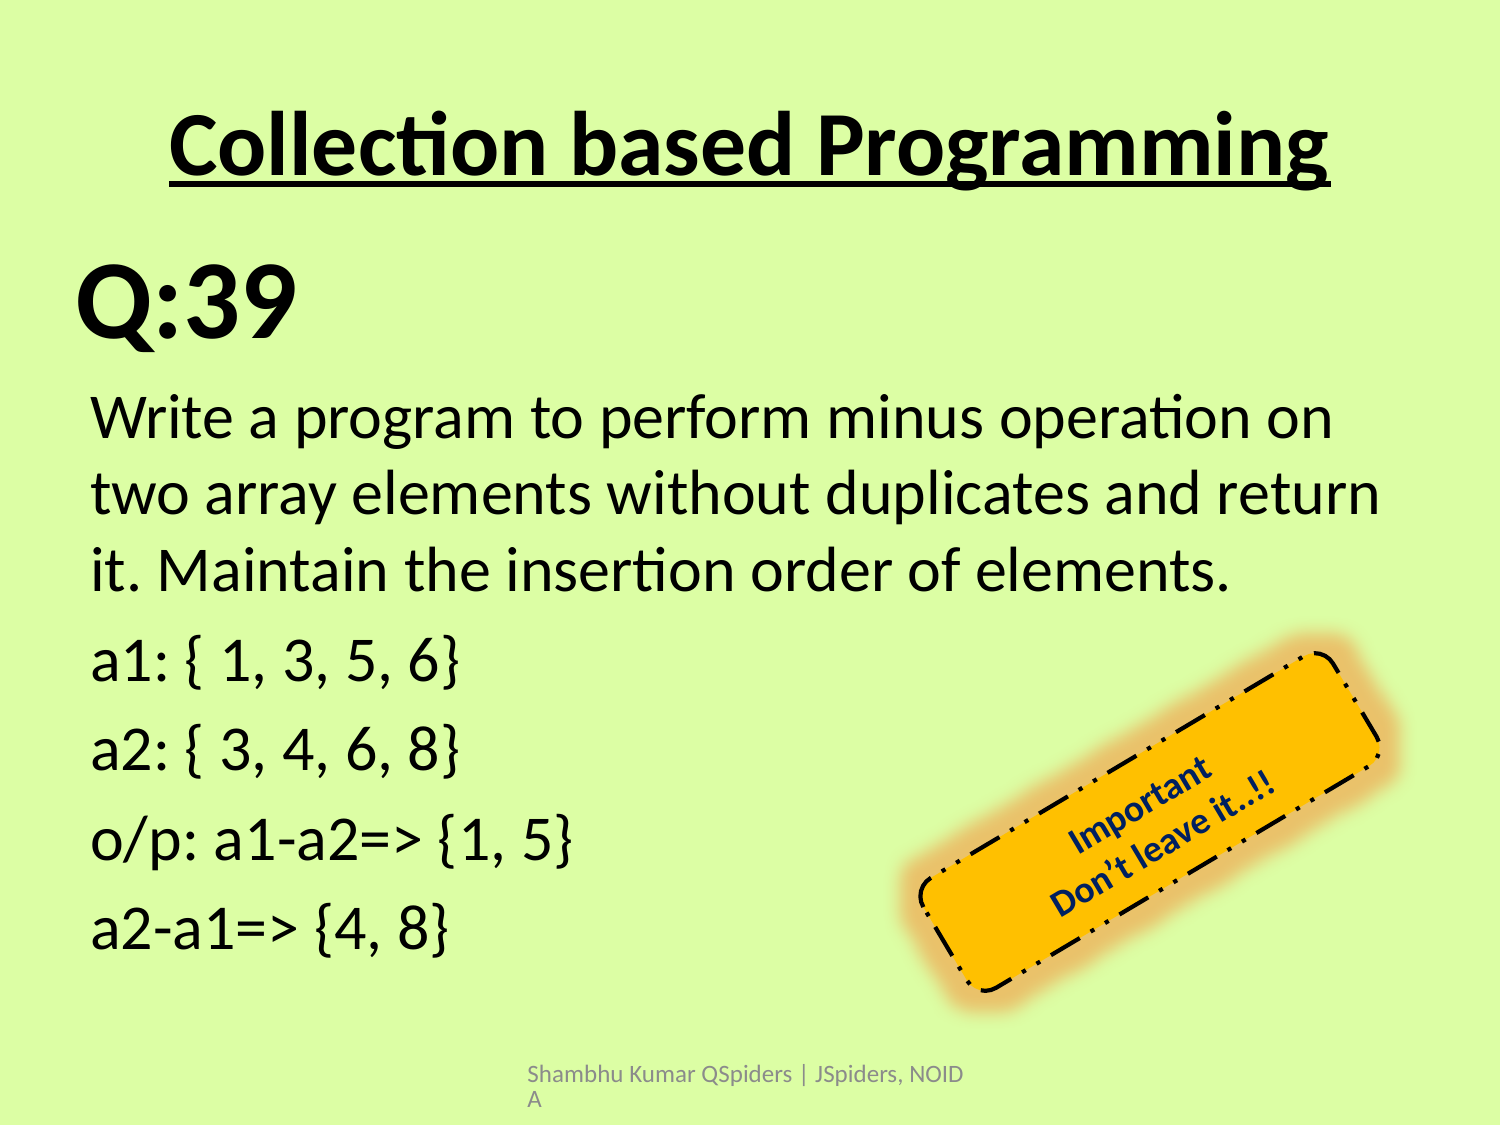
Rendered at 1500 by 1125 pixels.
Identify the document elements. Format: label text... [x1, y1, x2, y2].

text_box Important Don’t leave it..!! [918, 651, 1381, 993]
slide_number Q:39 [897, 630, 1403, 1015]
slide_number Q:53 [905, 638, 1395, 1008]
title Collection based Programming [75, 45, 1425, 187]
title Collection based Programming [908, 641, 1392, 1004]
slide_number Q:39 [50, 200, 313, 388]
footer Shambhu Kumar QSpiders | JSpiders, NOIDA [890, 623, 1410, 1022]
list Write a program to perform minus operation on two array elements without duplicates and return it. Maintain the insertion order of elements. a1: { 1, 3, 5, 6} a2: { 3, 4, 6, 8} o/p: a1-a2=> {1, 5} a2-a1=> {4, 8} [75, 187, 1425, 1025]
footer Shambhu Kumar QSpiders | JSpiders, NOIDA [512, 1042, 988, 1103]
